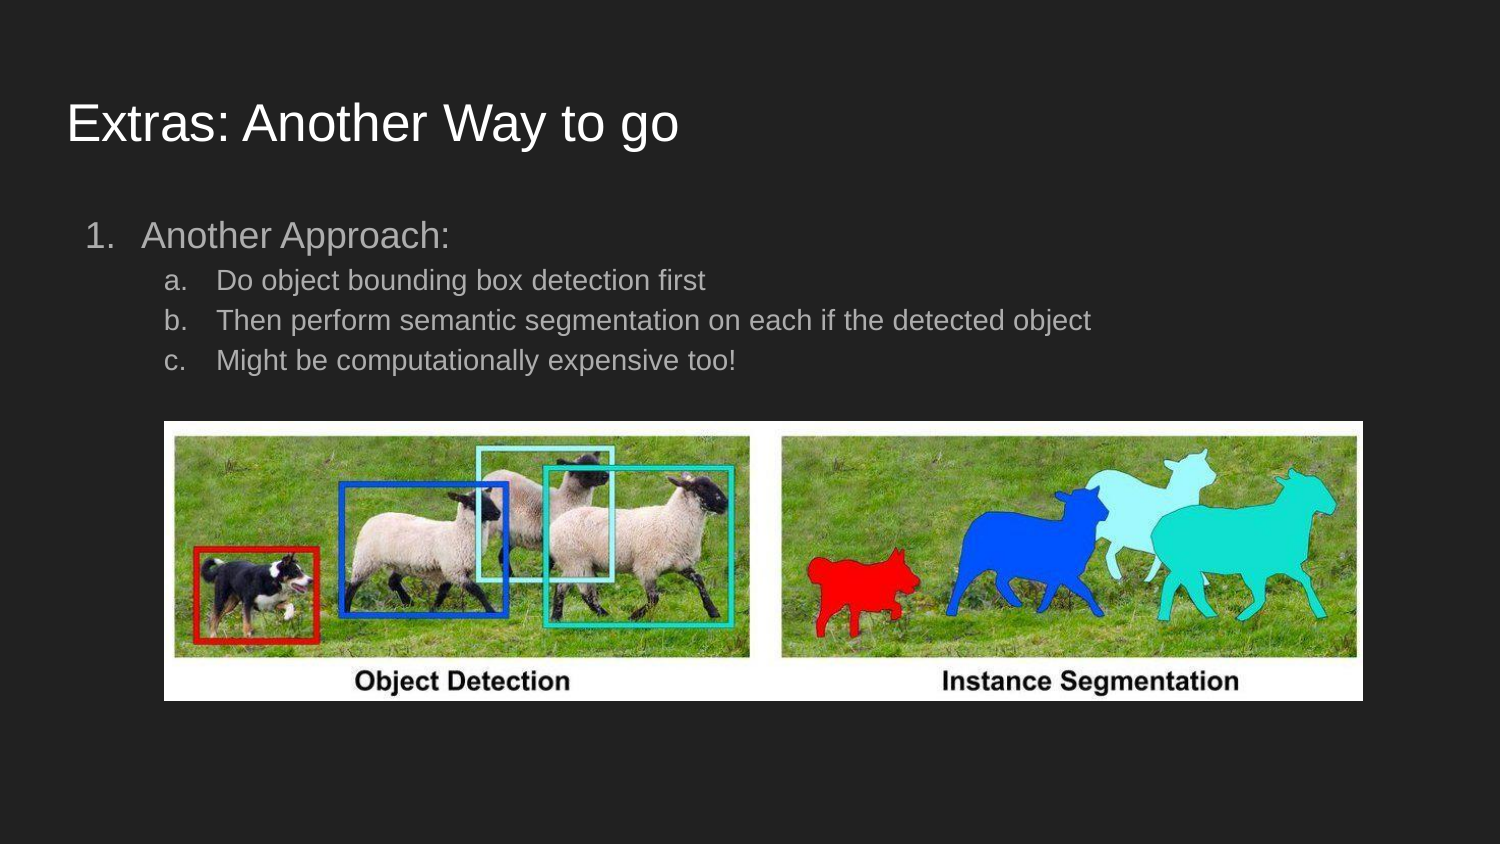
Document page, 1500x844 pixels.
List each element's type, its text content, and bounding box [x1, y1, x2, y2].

picture [164, 421, 1363, 701]
title Extras: Another Way to go [51, 72, 1449, 167]
list Another Approach: Do object bounding box detection first Then perform semantic segmentation on each if the detected object Might be computationally expensive too! [51, 189, 1449, 750]
